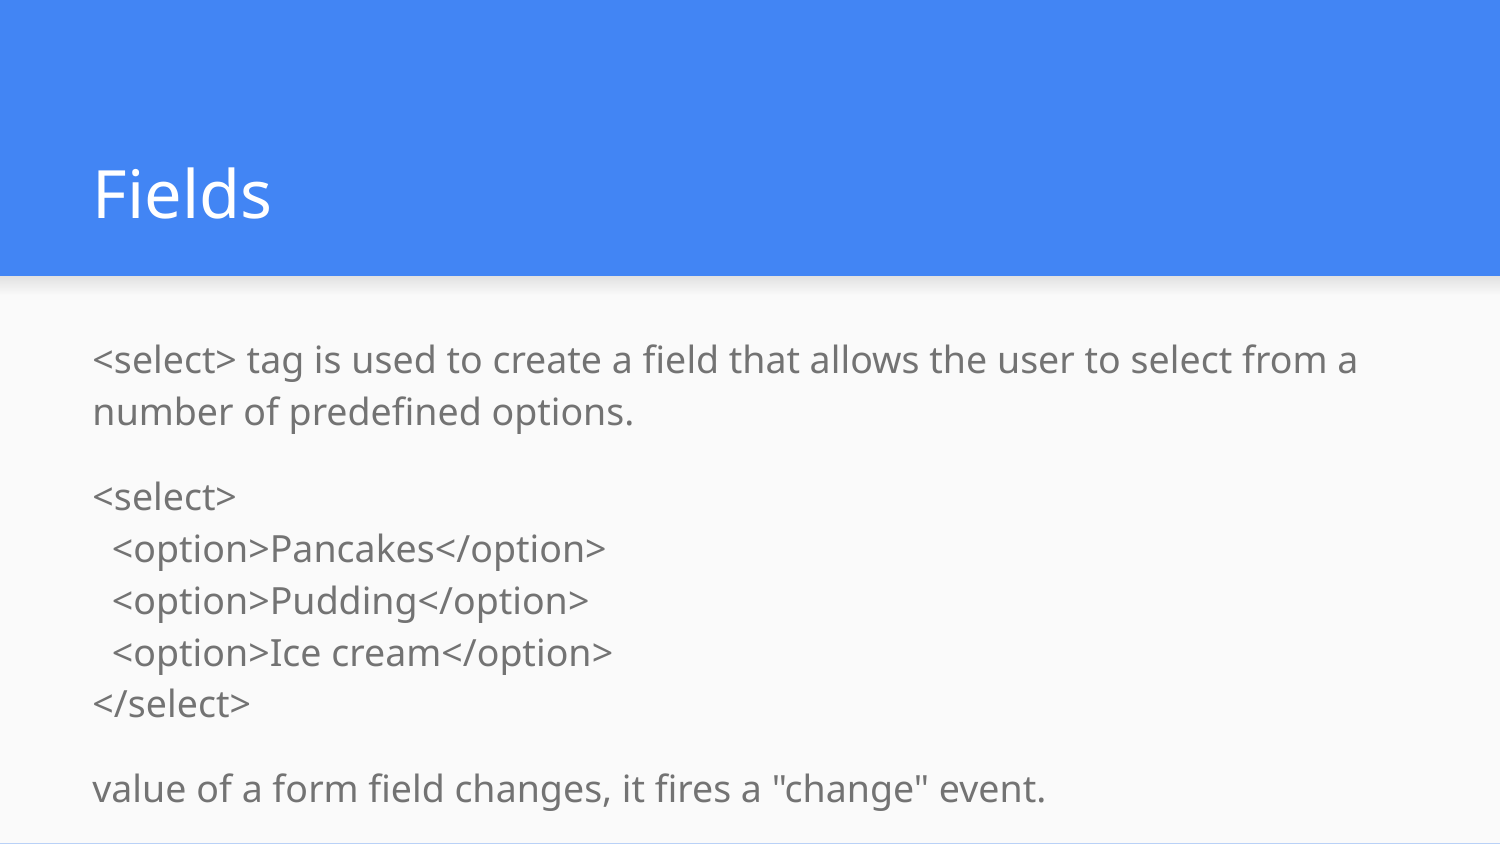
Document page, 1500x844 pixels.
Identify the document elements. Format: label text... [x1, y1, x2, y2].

title Fields [77, 121, 1427, 248]
list <select> tag is used to create a field that allows the user to select from a number of predefined options. <select> <option>Pancakes</option> <option>Pudding</option> <option>Ice cream</option> </select> value of a form field changes, it fires a "change" event. [77, 314, 1427, 760]
